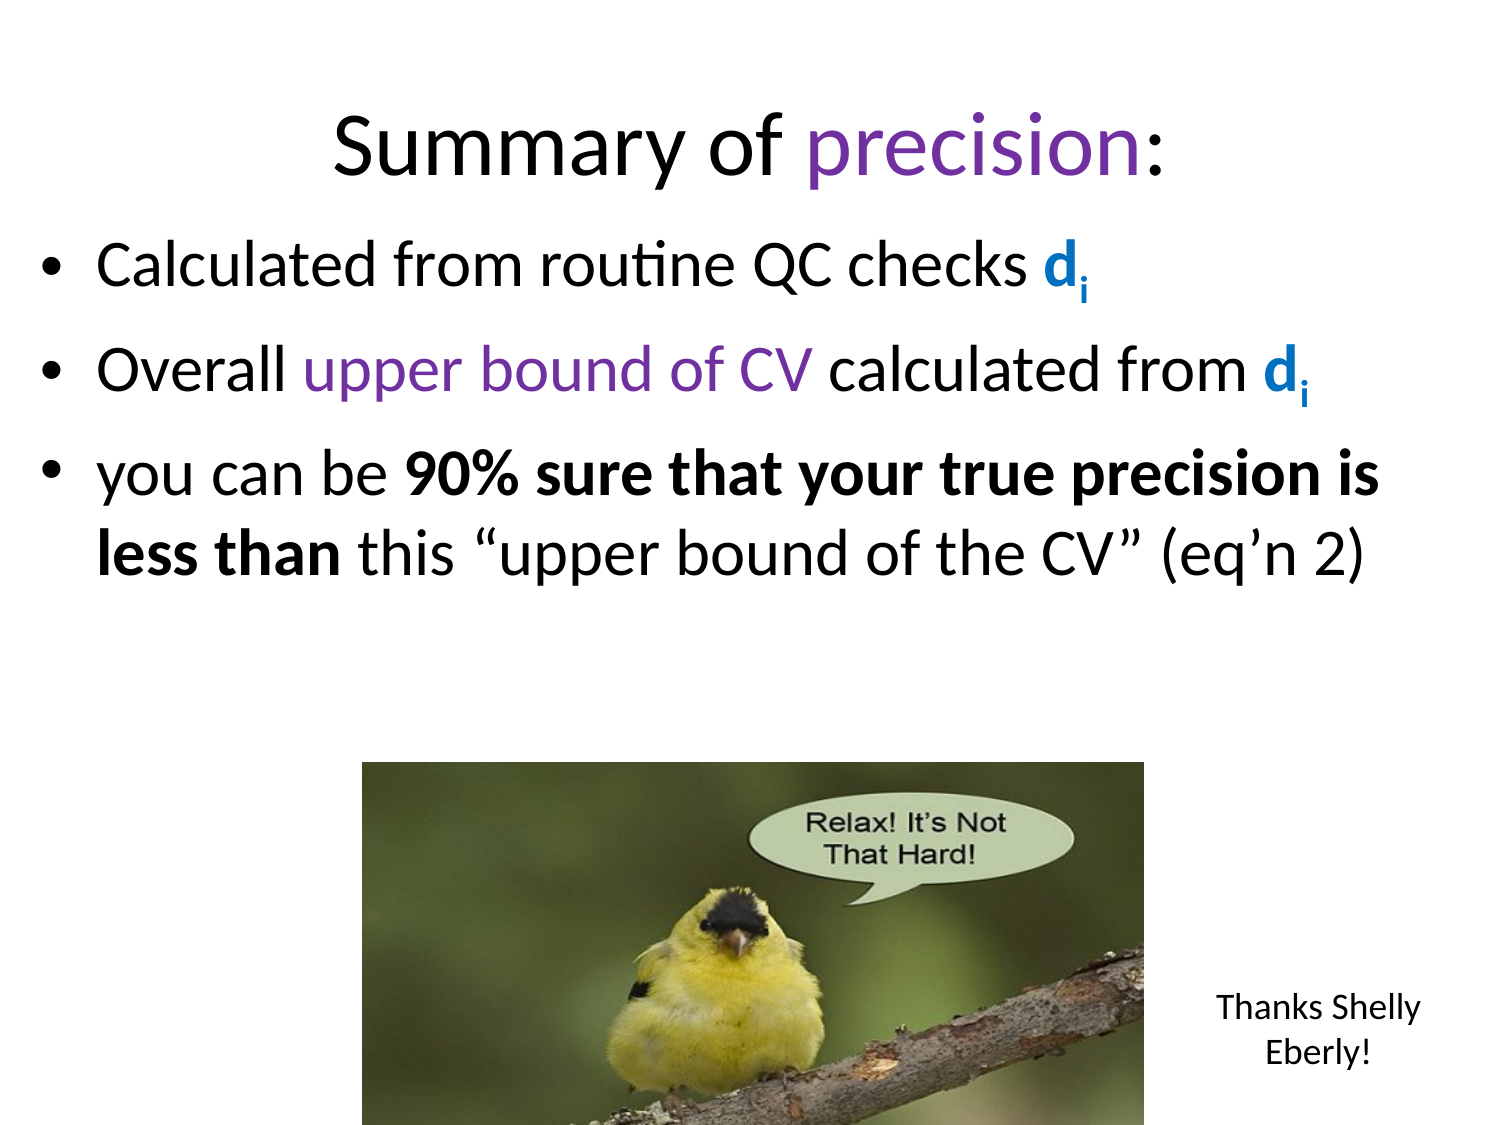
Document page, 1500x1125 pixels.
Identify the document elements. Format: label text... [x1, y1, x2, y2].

list Calculated from routine QC checks di Overall upper bound of CV calculated from di you can be 90% sure that your true precision is less than this “upper bound of the CV” (eq’n 2) [24, 212, 1463, 1005]
text_box Thanks Shelly Eberly! [1187, 974, 1450, 1080]
picture [362, 762, 1144, 1125]
title Summary of precision: [75, 45, 1425, 212]
